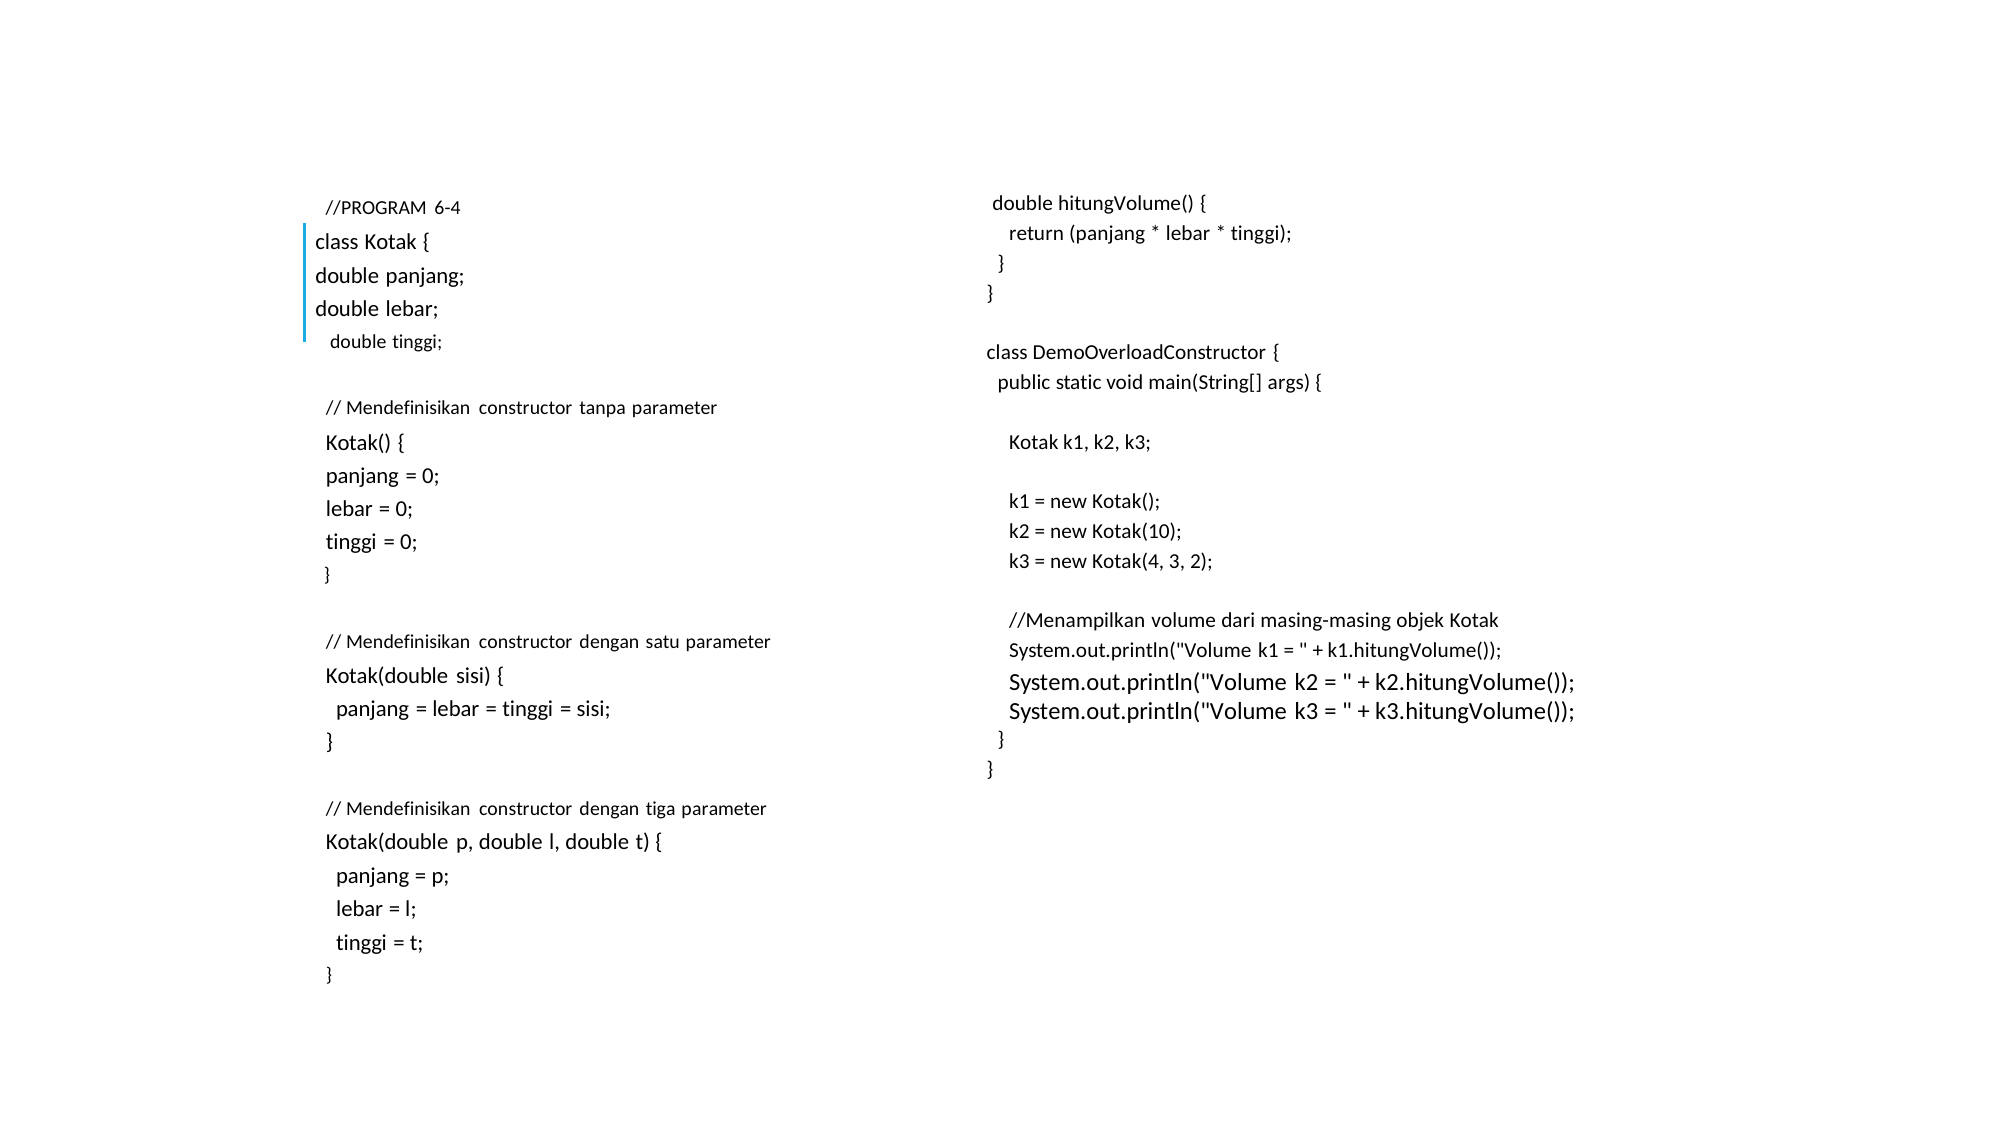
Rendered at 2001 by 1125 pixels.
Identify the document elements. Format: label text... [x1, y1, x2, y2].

text_box Kotak k1, k2, k3; [1007, 429, 1179, 459]
text_box } [984, 757, 1001, 787]
text_box //Menampilkan volume dari masing-masing objek Kotak System.out.println("Volume k1 = " + k1.hitungVolume()); System.out.println("Volume k2 = " + k2.hitungVolume()); System.out.println("Volume k3 = " + k3.hitungVolume()); [1007, 608, 1584, 727]
text_box } [995, 727, 1012, 757]
text_box class DemoOverloadConstructor { public static void main(String[] args) { [984, 340, 1378, 400]
text_box // Mendefinisikan constructor dengan satu parameter Kotak(double sisi) { panjang = lebar = tinggi = sisi; } [323, 630, 838, 758]
text_box // Mendefinisikan constructor tanpa parameter Kotak() { panjang = 0; lebar = 0; tinggi = 0; } [323, 396, 777, 591]
text_box // Mendefinisikan constructor dengan tiga parameter Kotak(double p, double l, double t) { panjang = p; lebar = l; tinggi = t; } [323, 797, 833, 991]
text_box double hitungVolume() { return (panjang * lebar * tinggi); } } [984, 191, 1342, 310]
text_box //PROGRAM 6-4 class Kotak { double panjang; double lebar; double tinggi; [313, 196, 483, 358]
text_box k1 = new Kotak(); k2 = new Kotak(10); k3 = new Kotak(4, 3, 2); [1007, 489, 1251, 578]
